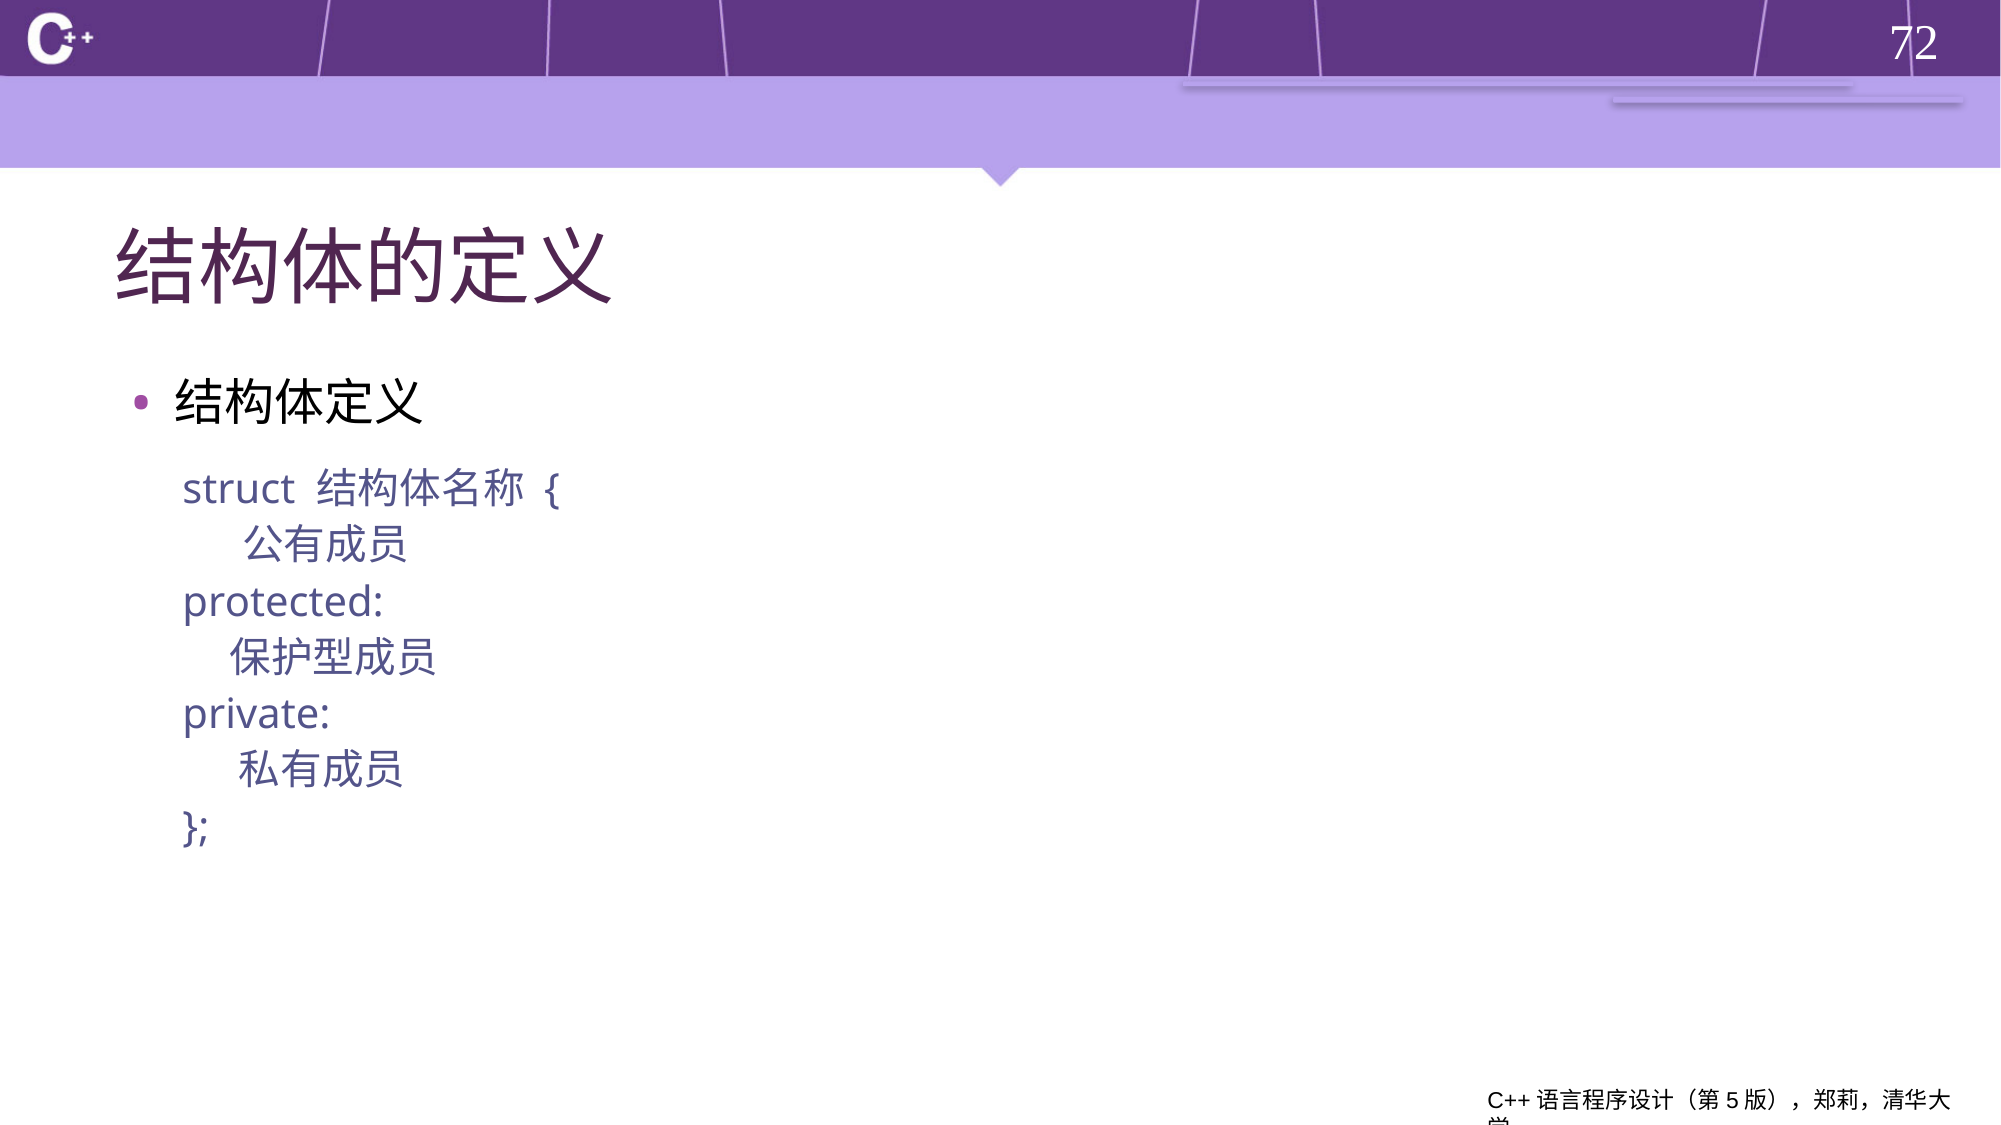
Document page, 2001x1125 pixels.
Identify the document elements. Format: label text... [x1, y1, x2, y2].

title 结构体的定义 [99, 176, 1901, 352]
list 结构体定义 struct 结构体名称 { 公有成员 protected: 保护型成员 private: 私有成员 }; [99, 363, 1901, 988]
picture [0, 0, 2001, 1125]
